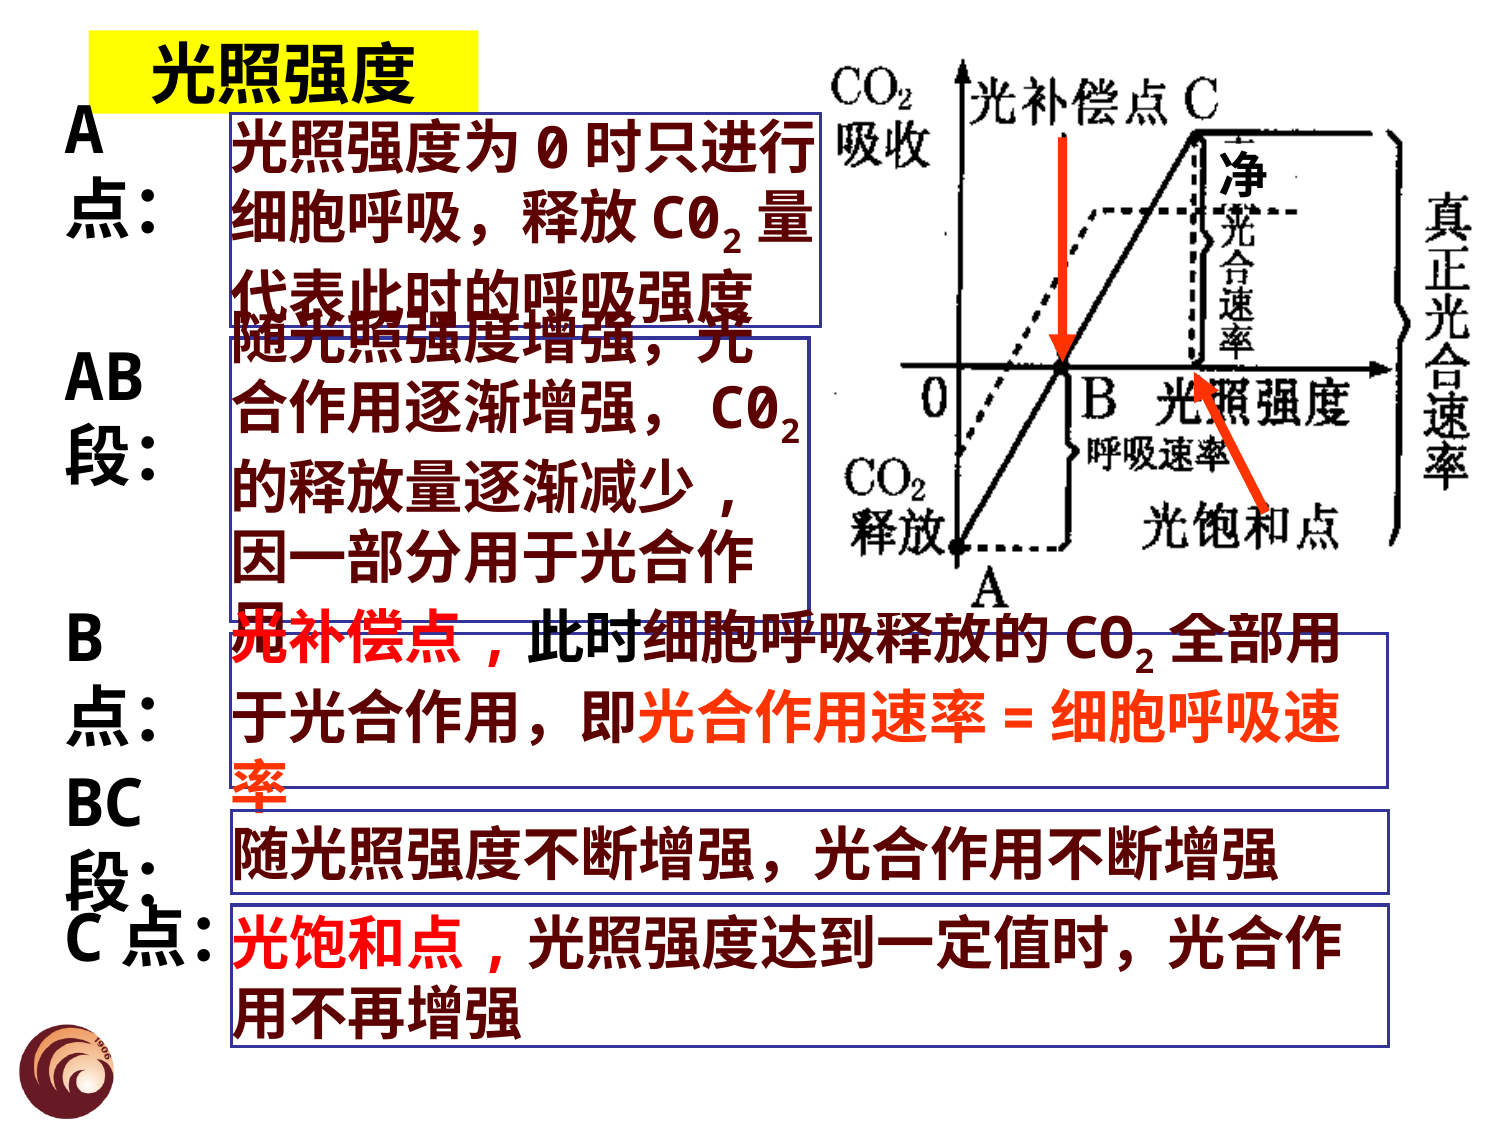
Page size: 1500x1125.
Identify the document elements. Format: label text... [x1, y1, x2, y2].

text_box BC段： [64, 786, 290, 881]
text_box 光照强度为0时只进行细胞呼吸，释放C02量代表此时的呼吸强度 [230, 113, 819, 327]
text_box B点： [64, 621, 254, 728]
text_box 随光照强度增强，光合作用逐渐增强，C02的释放量逐渐减少,因一部分用于光合作用 [230, 338, 810, 622]
text_box 随光照强度不断增强，光合作用不断增强 [231, 810, 1389, 894]
text_box C点： [64, 881, 290, 989]
text_box 光饱和点,光照强度达到一定值时，光合作用不再增强 [231, 904, 1389, 1047]
text_box 光补偿点,此时细胞呼吸释放的CO2全部用于光合作用，即光合作用速率=细胞呼吸速率 [230, 633, 1388, 788]
text_box A点： [64, 113, 230, 221]
text_box 光照强度 [88, 30, 479, 113]
picture [0, 1022, 129, 1125]
text_box AB段： [64, 360, 230, 468]
picture [824, 49, 1476, 613]
